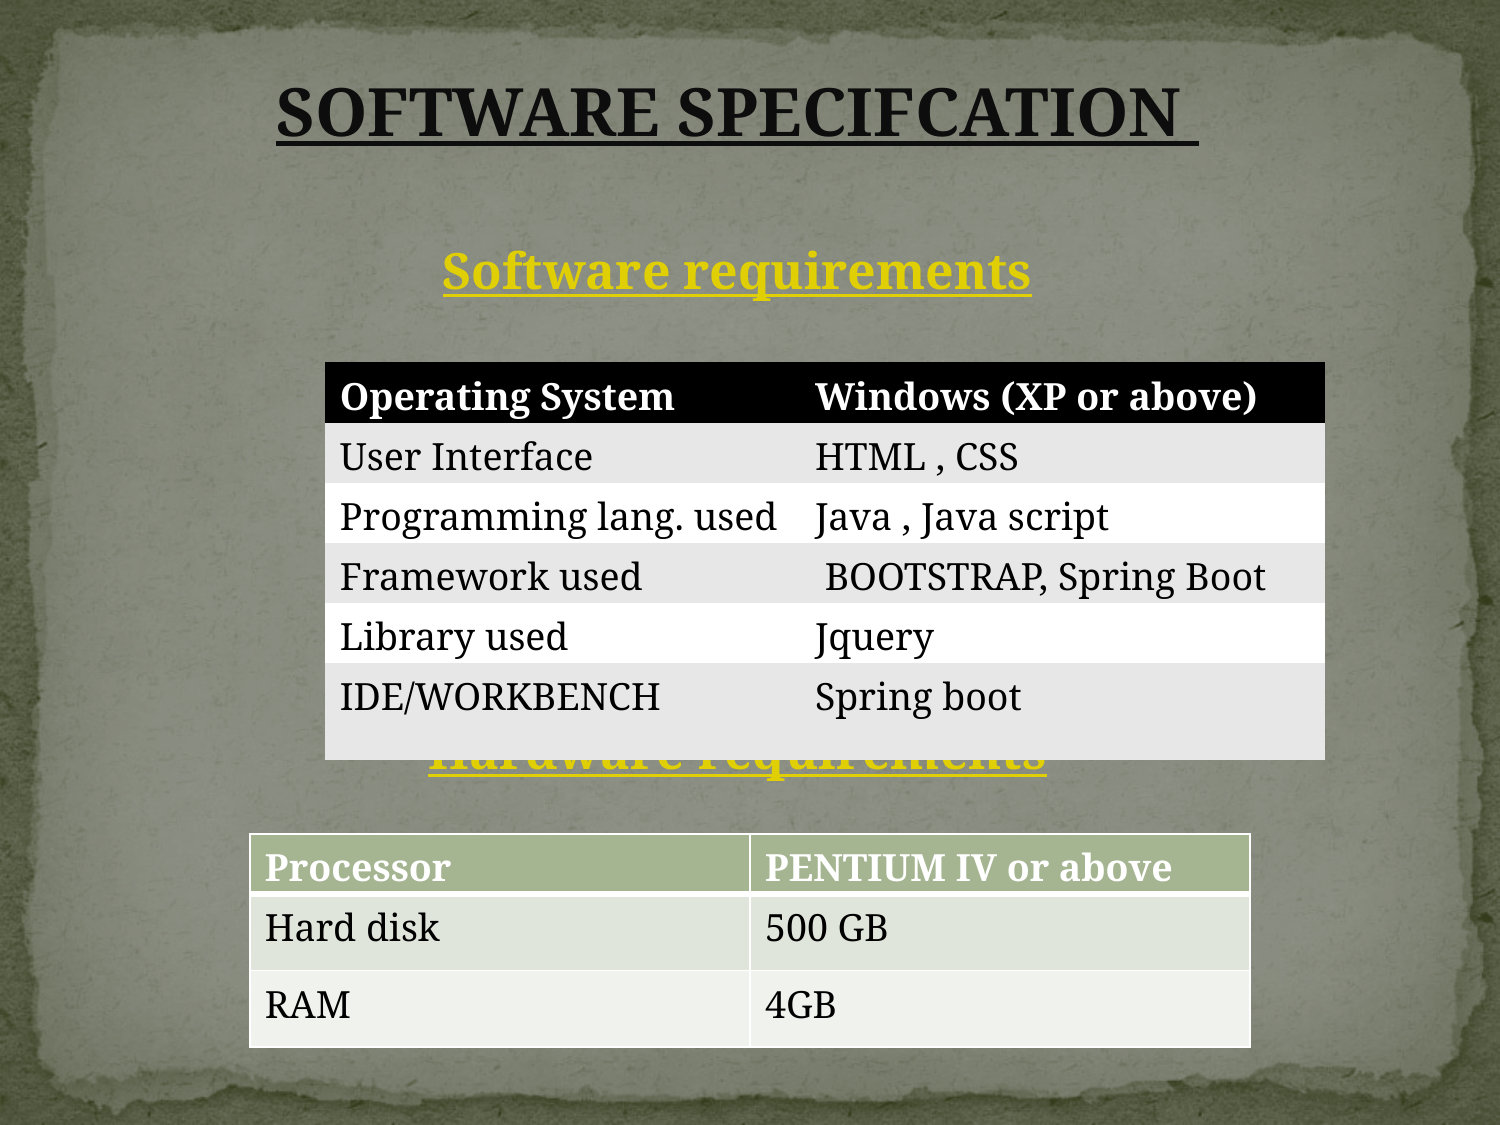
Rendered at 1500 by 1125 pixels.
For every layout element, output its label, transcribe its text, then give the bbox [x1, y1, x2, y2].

table_cell RAM [251, 971, 749, 1046]
table_cell User Interface [325, 423, 800, 483]
table_header Operating System [325, 362, 800, 423]
table_cell Framework used [325, 543, 800, 603]
text_box SOFTWARE SPECIFCATION Software requirements Hardware requirements [87, 62, 1388, 1013]
table_header Windows (XP or above) [800, 362, 1325, 423]
table_header Processor [251, 835, 749, 891]
table_cell Spring boot [800, 663, 1325, 760]
table_cell Library used [325, 603, 800, 663]
table_cell BOOTSTRAP, Spring Boot [800, 543, 1325, 603]
table_header PENTIUM IV or above [751, 835, 1249, 891]
table_cell Hard disk [251, 897, 749, 970]
table_cell Java , Java script [800, 483, 1325, 543]
table_cell Programming lang. used [325, 483, 800, 543]
table_cell 500 GB [751, 897, 1249, 970]
table_cell 4GB [751, 971, 1249, 1046]
table_cell Jquery [800, 603, 1325, 663]
table_cell IDE/WORKBENCH [325, 663, 800, 760]
table_cell HTML , CSS [800, 423, 1325, 483]
